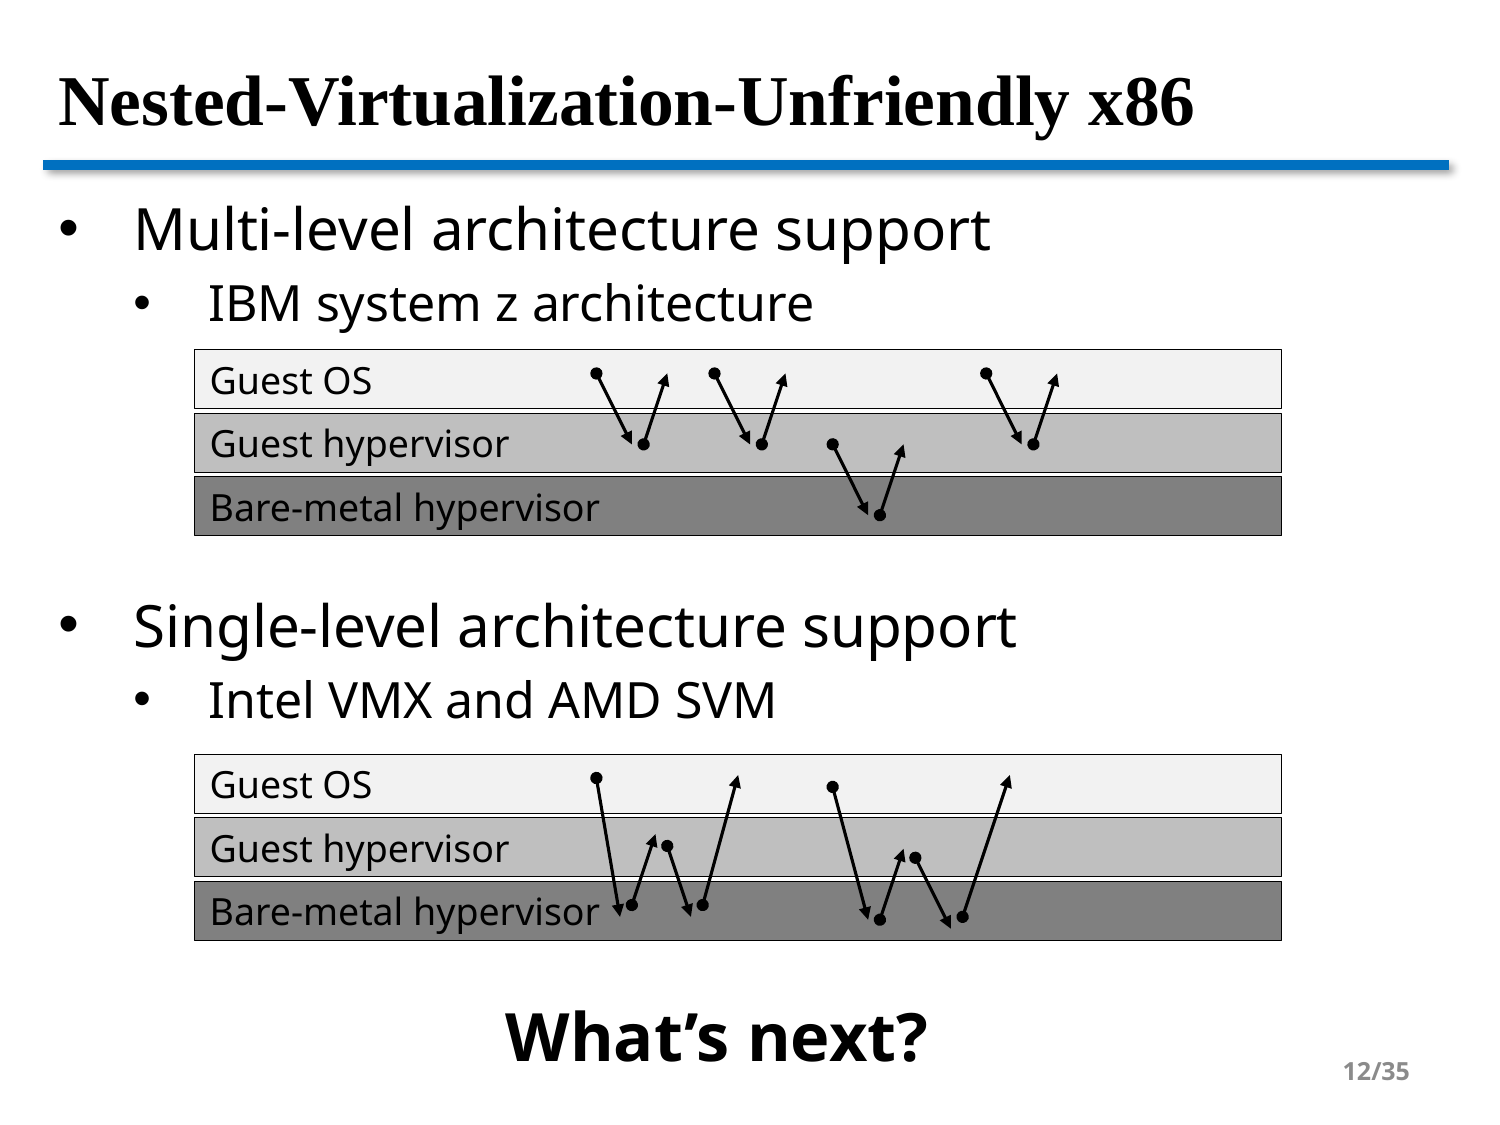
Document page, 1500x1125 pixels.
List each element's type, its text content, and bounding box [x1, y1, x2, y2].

list Multi-level architecture support IBM system z architecture Single-level architecture support Intel VMX and AMD SVM [43, 184, 1449, 1012]
title Nested-Virtualization-Unfriendly x86 [43, 21, 1449, 173]
text_box Guest OS [193, 348, 1284, 411]
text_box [1009, 396, 1081, 421]
text_box Bare-metal hypervisor [193, 475, 1284, 538]
text_box Guest hypervisor [193, 411, 1284, 474]
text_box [814, 461, 886, 498]
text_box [578, 390, 650, 427]
text_box What’s next? [490, 987, 944, 1083]
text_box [737, 396, 810, 421]
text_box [855, 467, 928, 492]
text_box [968, 390, 1040, 427]
slide_number 12/35 [1074, 1042, 1425, 1103]
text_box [696, 390, 768, 427]
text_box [194, 754, 1282, 941]
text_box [619, 396, 691, 421]
